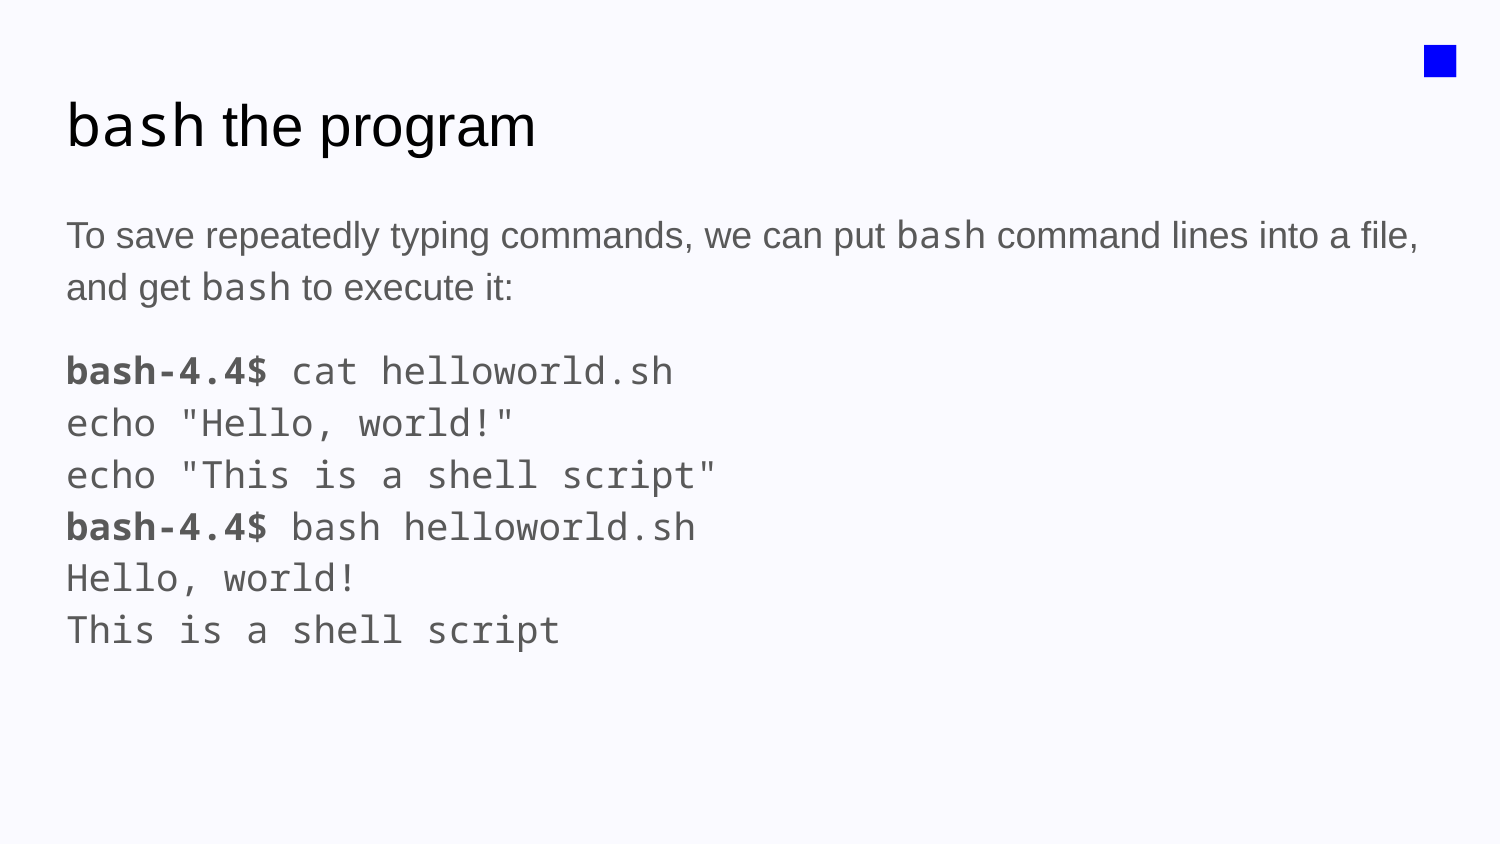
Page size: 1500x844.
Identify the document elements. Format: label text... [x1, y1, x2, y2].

text_box ■ [1382, 0, 1500, 110]
list To save repeatedly typing commands, we can put bash command lines into a file, and get bash to execute it: bash-4.4$ cat helloworld.sh echo "Hello, world!" echo "This is a shell script" bash-4.4$ bash helloworld.sh Hello, world! This is a shell script [51, 189, 1449, 750]
title bash the program [51, 72, 1449, 167]
